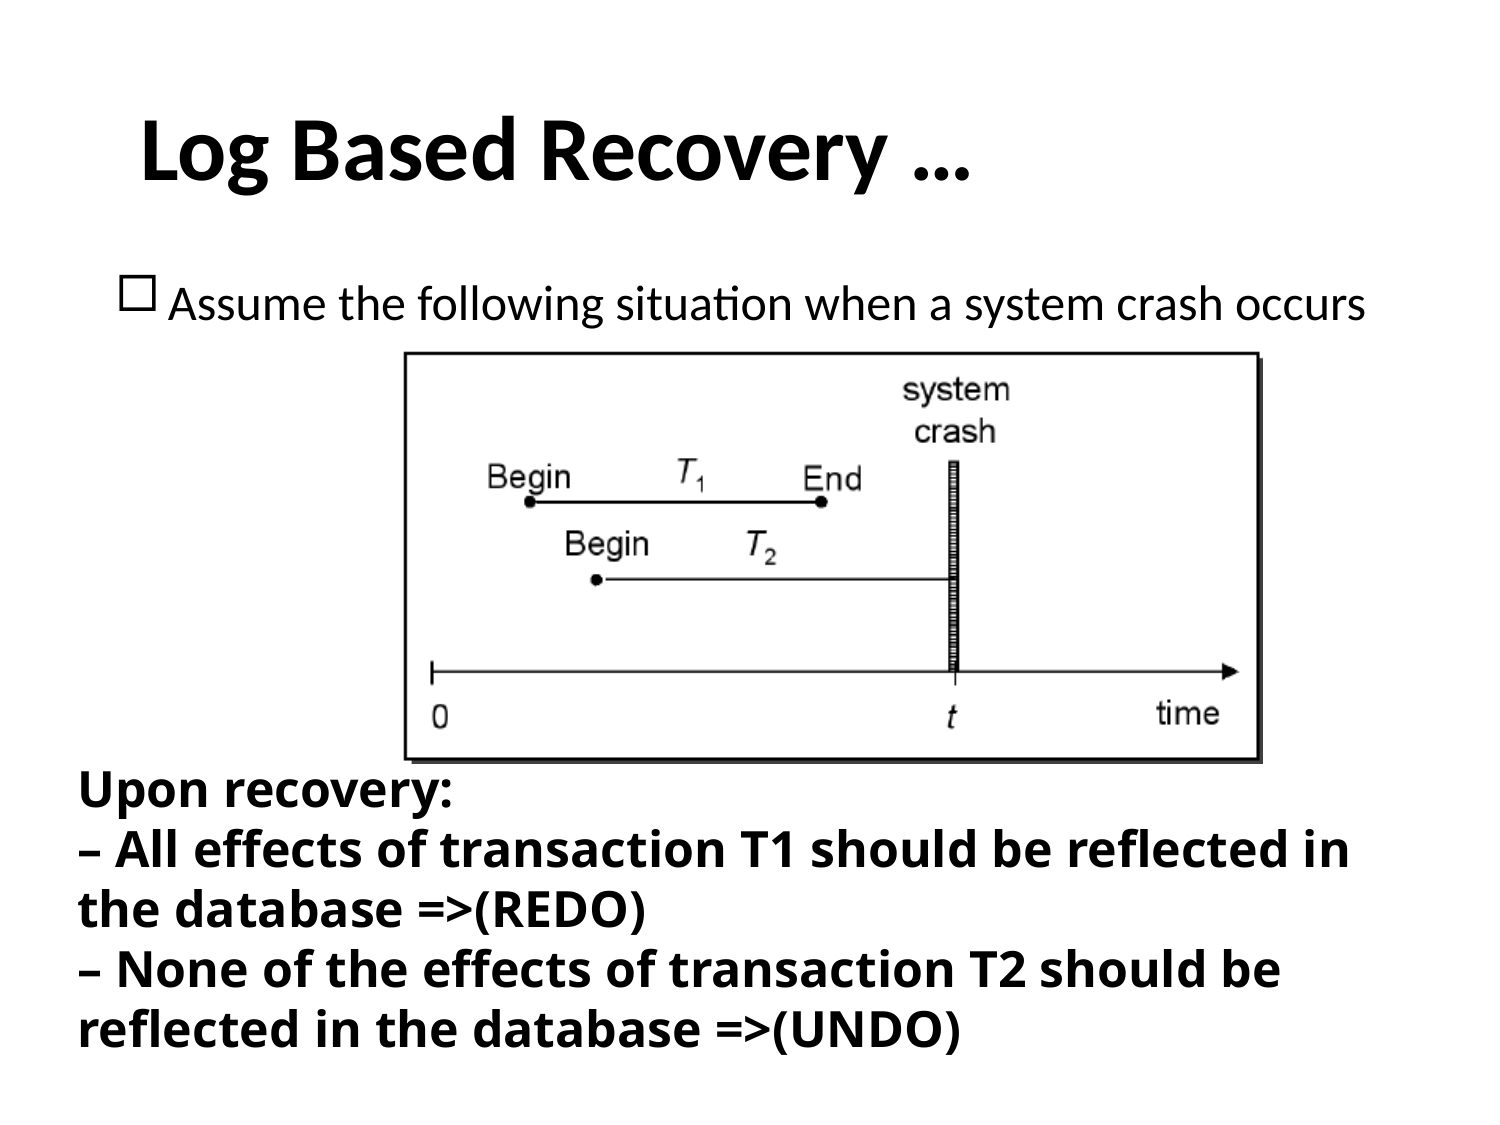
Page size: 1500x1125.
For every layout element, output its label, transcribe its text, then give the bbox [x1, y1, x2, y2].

text_box Upon recovery: – All effects of transaction T1 should be reflected in the database =>(REDO) – None of the effects of transaction T2 should be reflected in the database =>(UNDO) [62, 749, 1463, 900]
text_box Log Based Recovery … [125, 62, 1463, 225]
list Assume the following situation when a system crash occurs [100, 262, 1438, 413]
picture [401, 349, 1263, 765]
